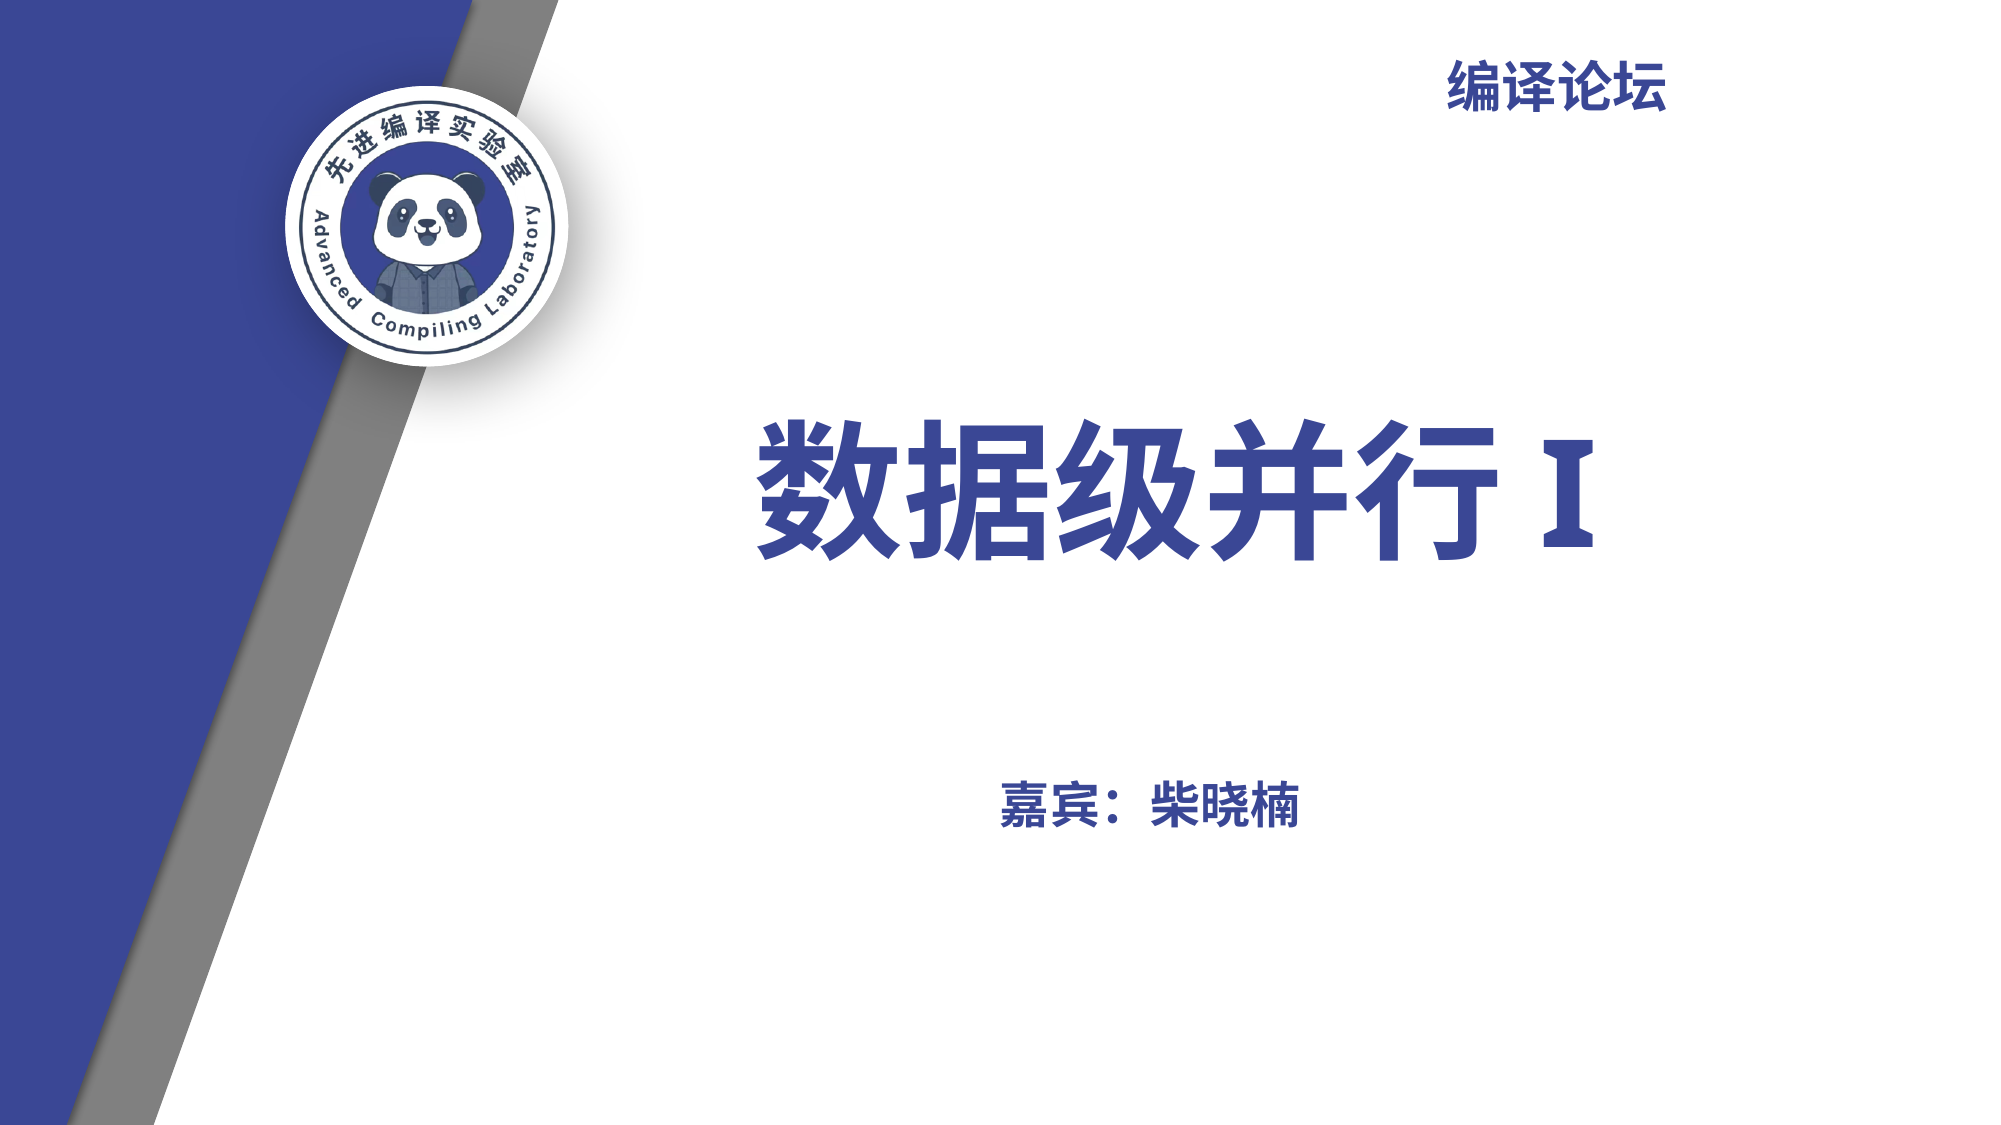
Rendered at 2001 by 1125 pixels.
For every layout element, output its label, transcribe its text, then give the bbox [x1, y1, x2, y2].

text_box [466, 0, 559, 79]
text_box 数据级并行I [389, 397, 1963, 579]
text_box [0, 0, 473, 1125]
text_box [284, 84, 570, 368]
text_box [79, 397, 389, 1125]
text_box 编译论坛 [1431, 44, 2000, 127]
text_box 嘉宾：柴晓楠 [999, 773, 1318, 834]
